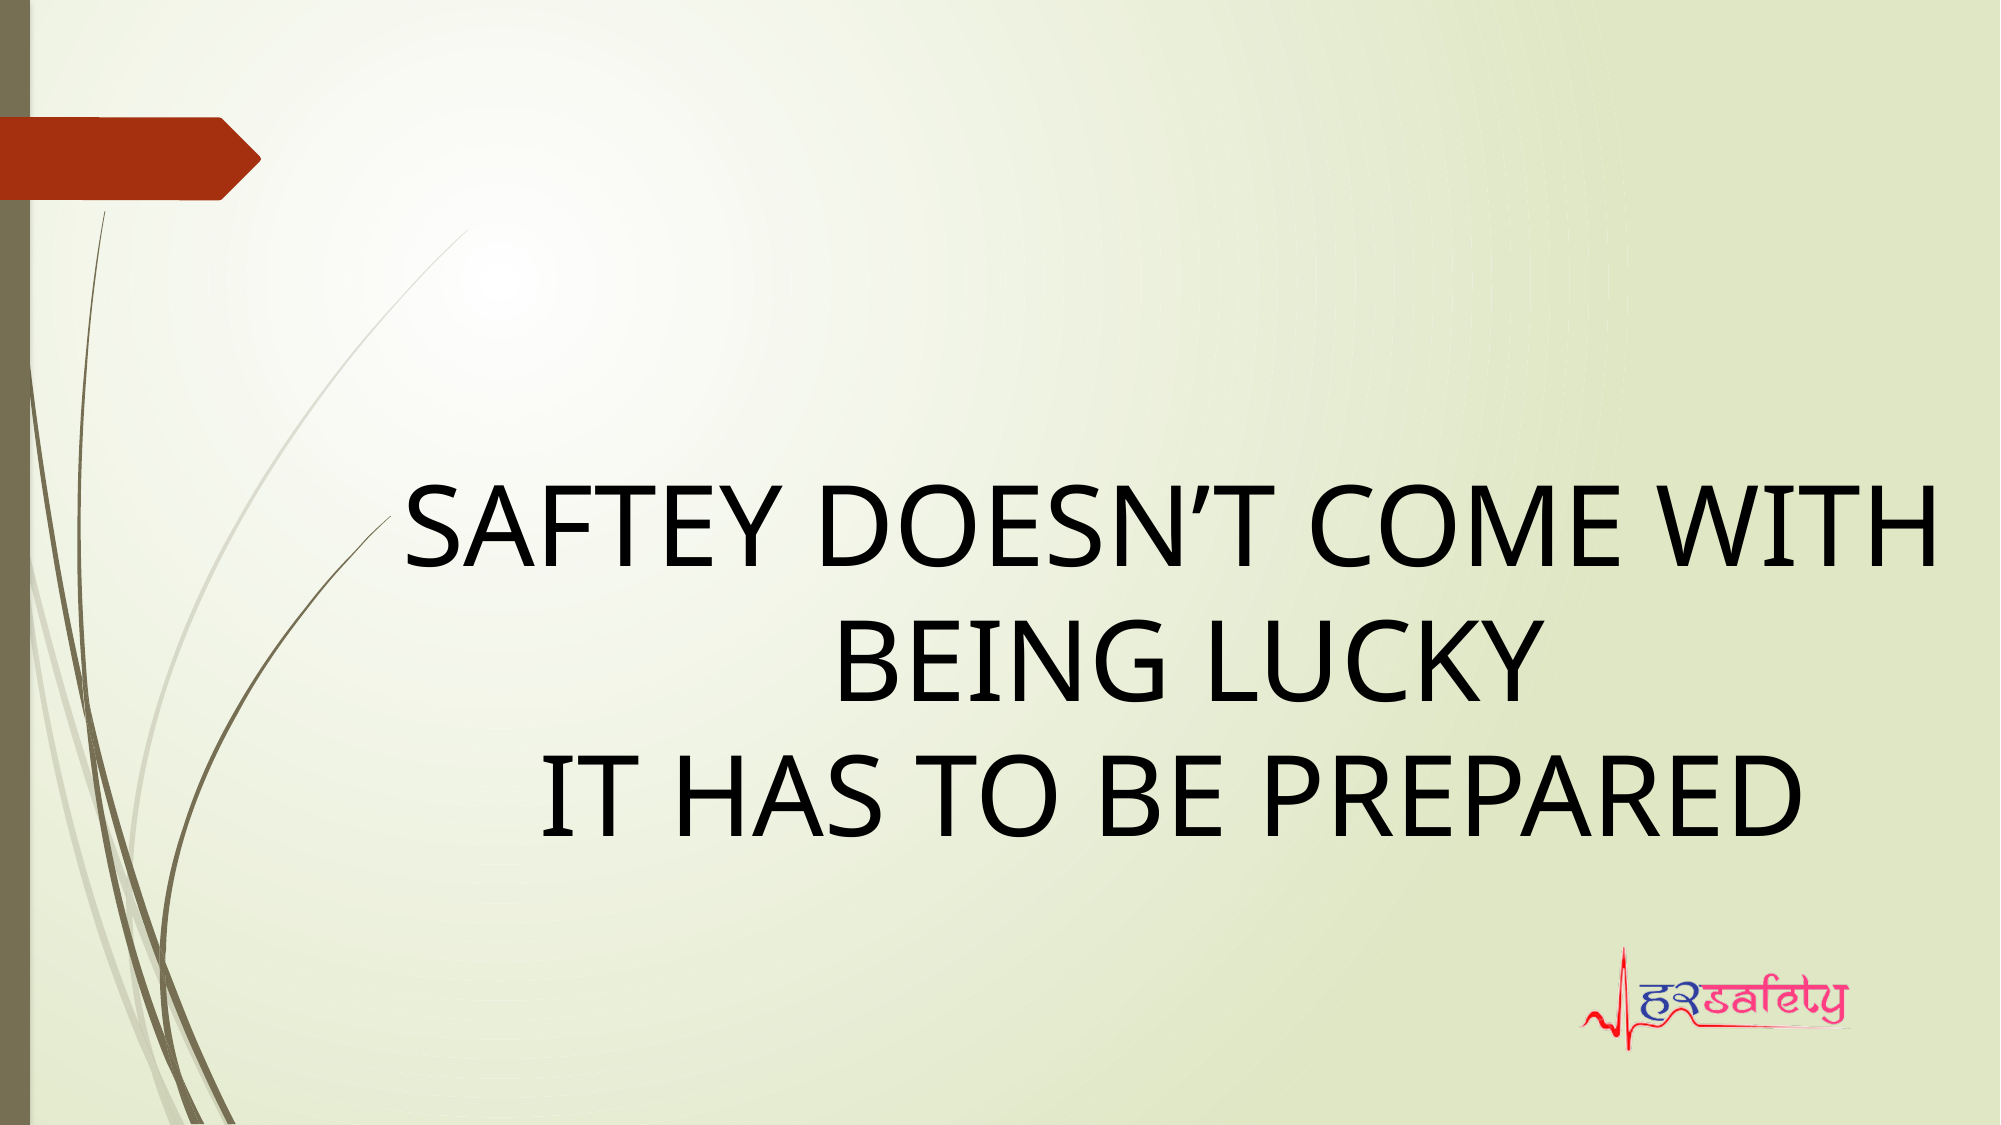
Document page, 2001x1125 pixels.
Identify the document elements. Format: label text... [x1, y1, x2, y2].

picture [1572, 921, 1867, 1075]
text_box SAFTEY DOESN’T COME WITH BEING LUCKY IT HAS TO BE PREPARED [65, 446, 2000, 867]
